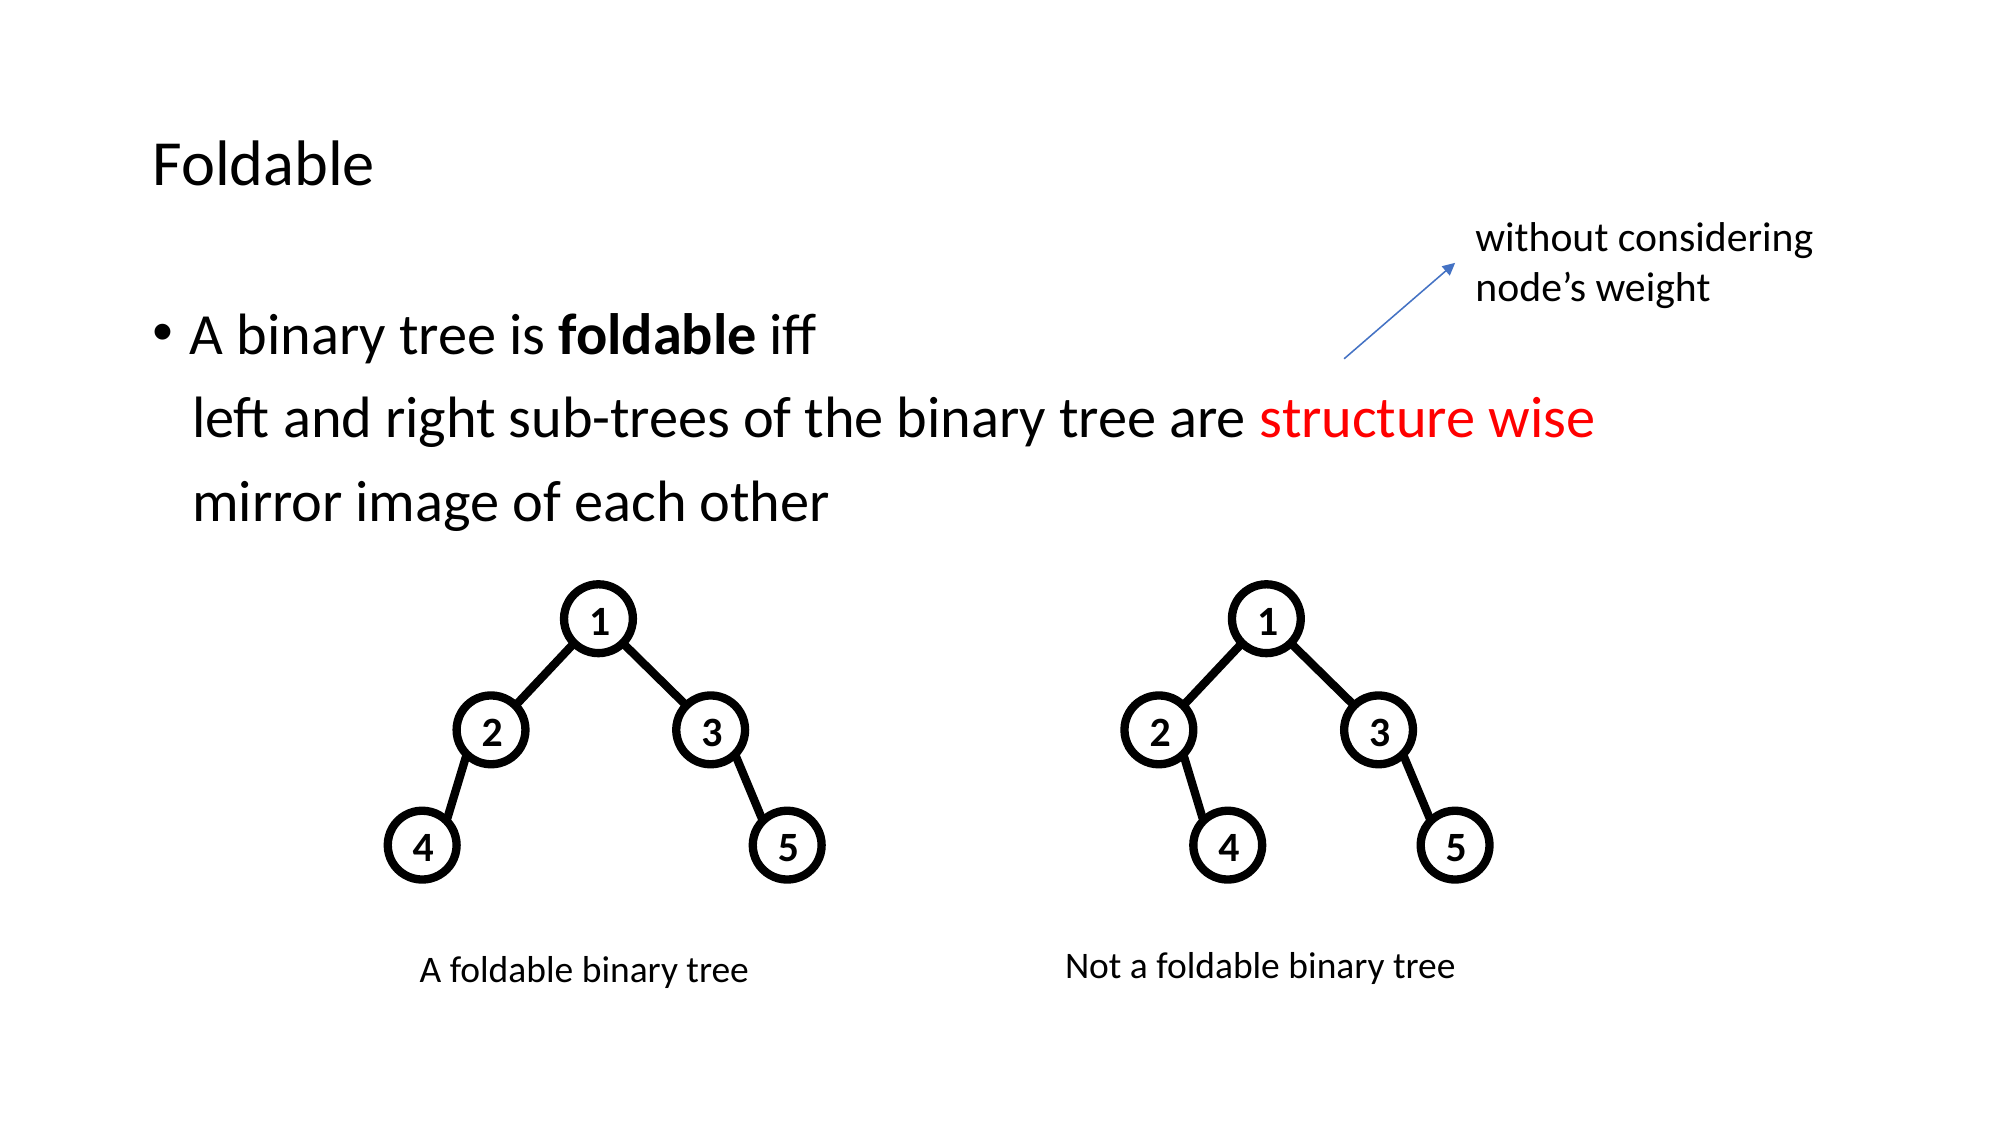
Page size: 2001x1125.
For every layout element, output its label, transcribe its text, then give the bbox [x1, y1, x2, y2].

list A binary tree is foldable iff left and right sub-trees of the binary tree are structure wise mirror image of each other [137, 205, 1863, 1014]
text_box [734, 753, 764, 822]
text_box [515, 642, 575, 706]
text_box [622, 642, 687, 706]
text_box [1343, 262, 1456, 359]
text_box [1124, 584, 1490, 880]
title Foldable [137, 59, 1863, 205]
text_box 4 [387, 810, 457, 880]
text_box 2 [456, 695, 526, 765]
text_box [446, 753, 467, 822]
text_box 1 [564, 584, 633, 654]
text_box 5 [752, 810, 822, 880]
text_box 3 [676, 695, 746, 765]
text_box without considering node’s weight [1460, 201, 1859, 317]
text_box Not a foldable binary tree [1049, 933, 1496, 994]
text_box A foldable binary tree [404, 937, 800, 998]
